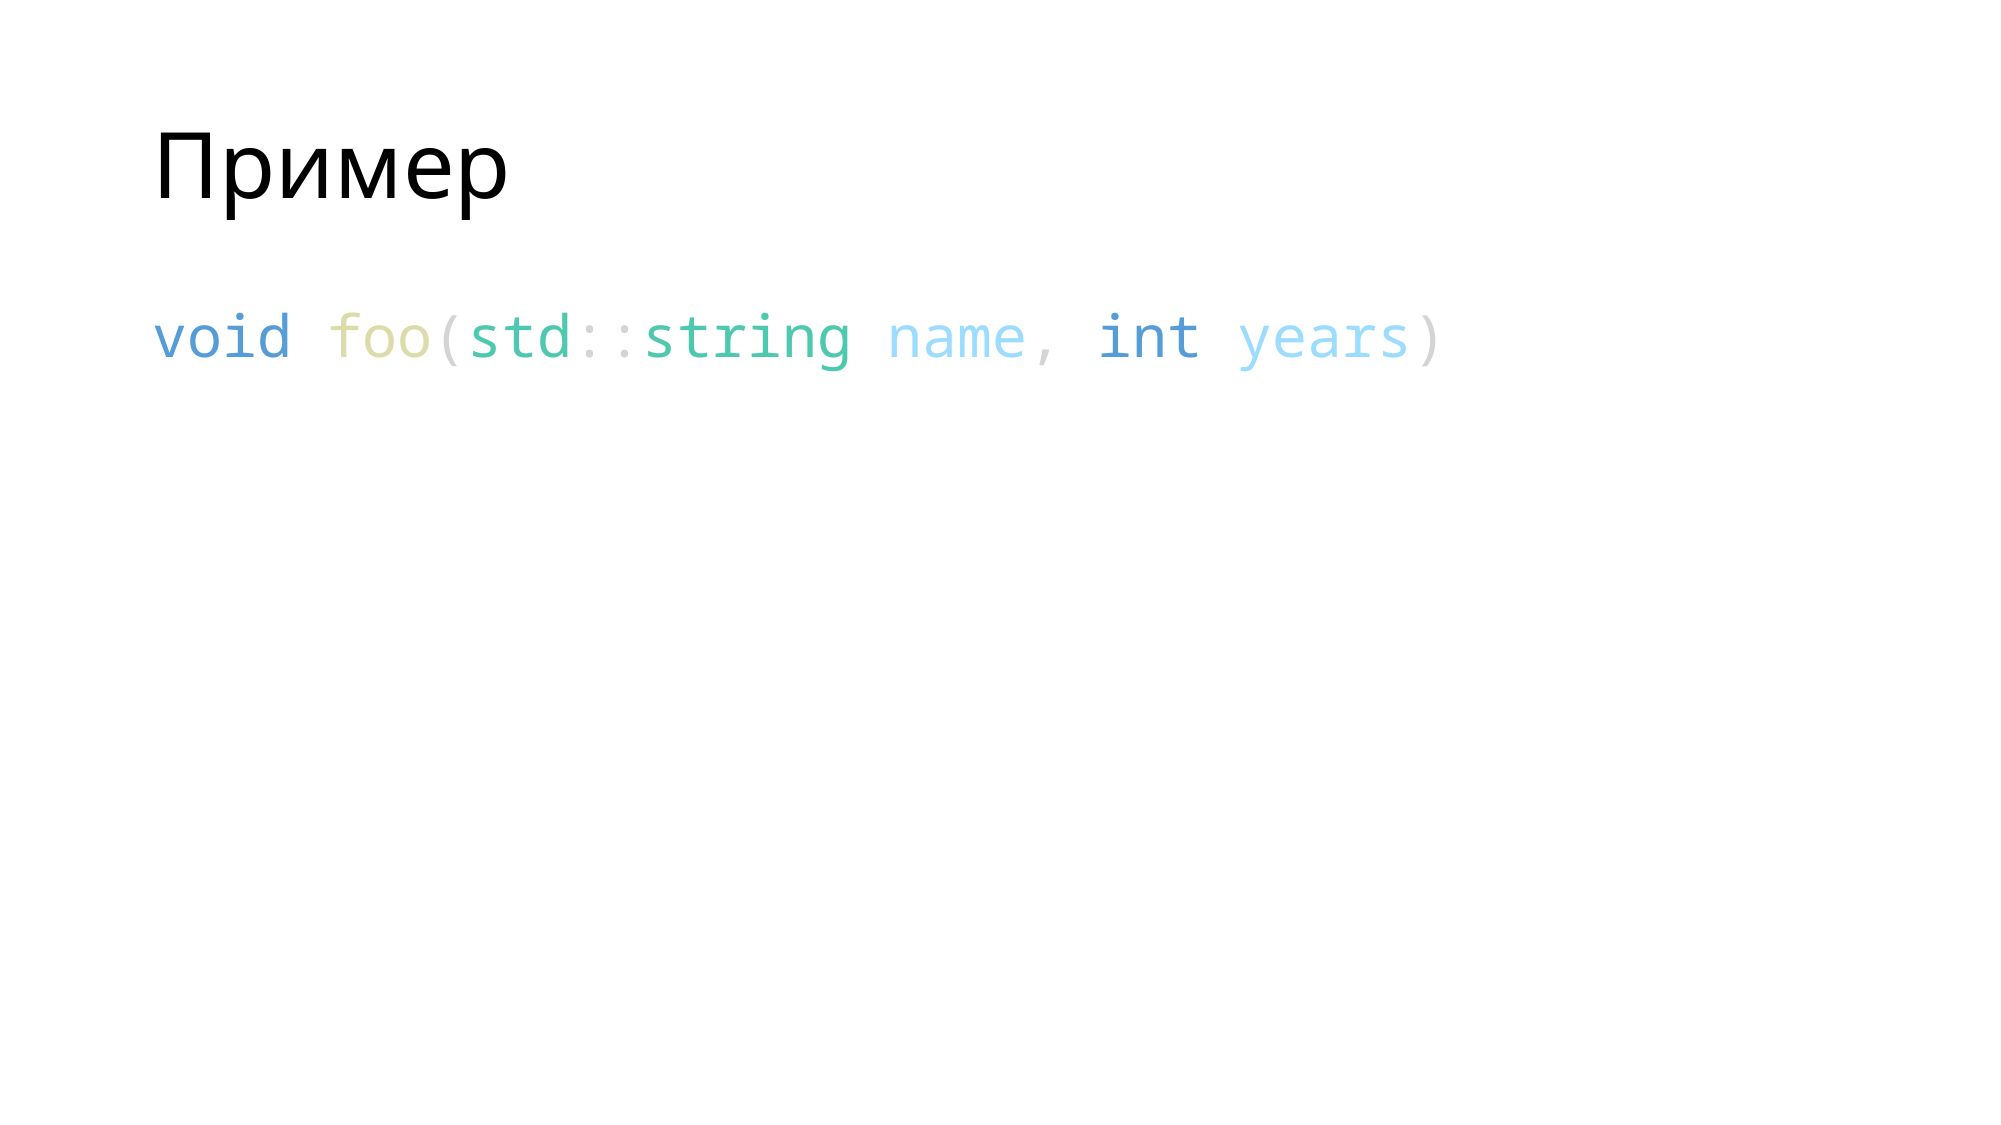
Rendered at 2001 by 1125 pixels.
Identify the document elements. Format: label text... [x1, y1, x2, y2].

list void foo(std::string name, int years) [137, 299, 1863, 1014]
title Пример [137, 59, 1863, 278]
